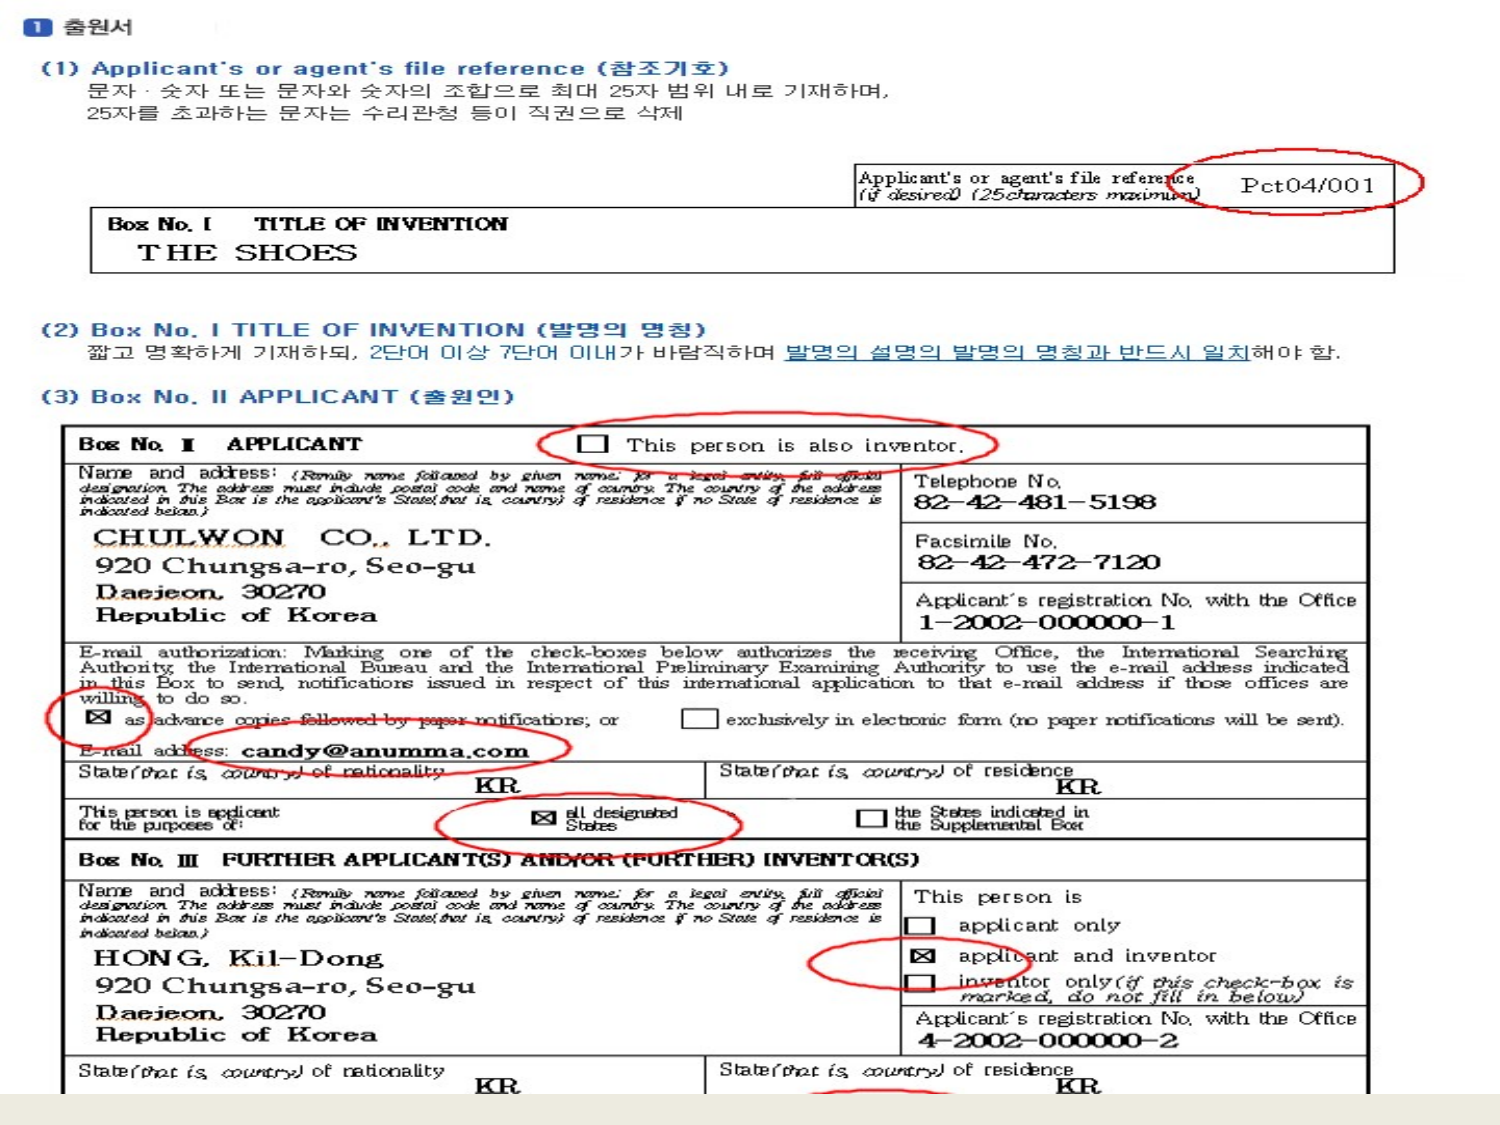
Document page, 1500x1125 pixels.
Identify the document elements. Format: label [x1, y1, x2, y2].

text_box [0, 0, 1500, 1094]
